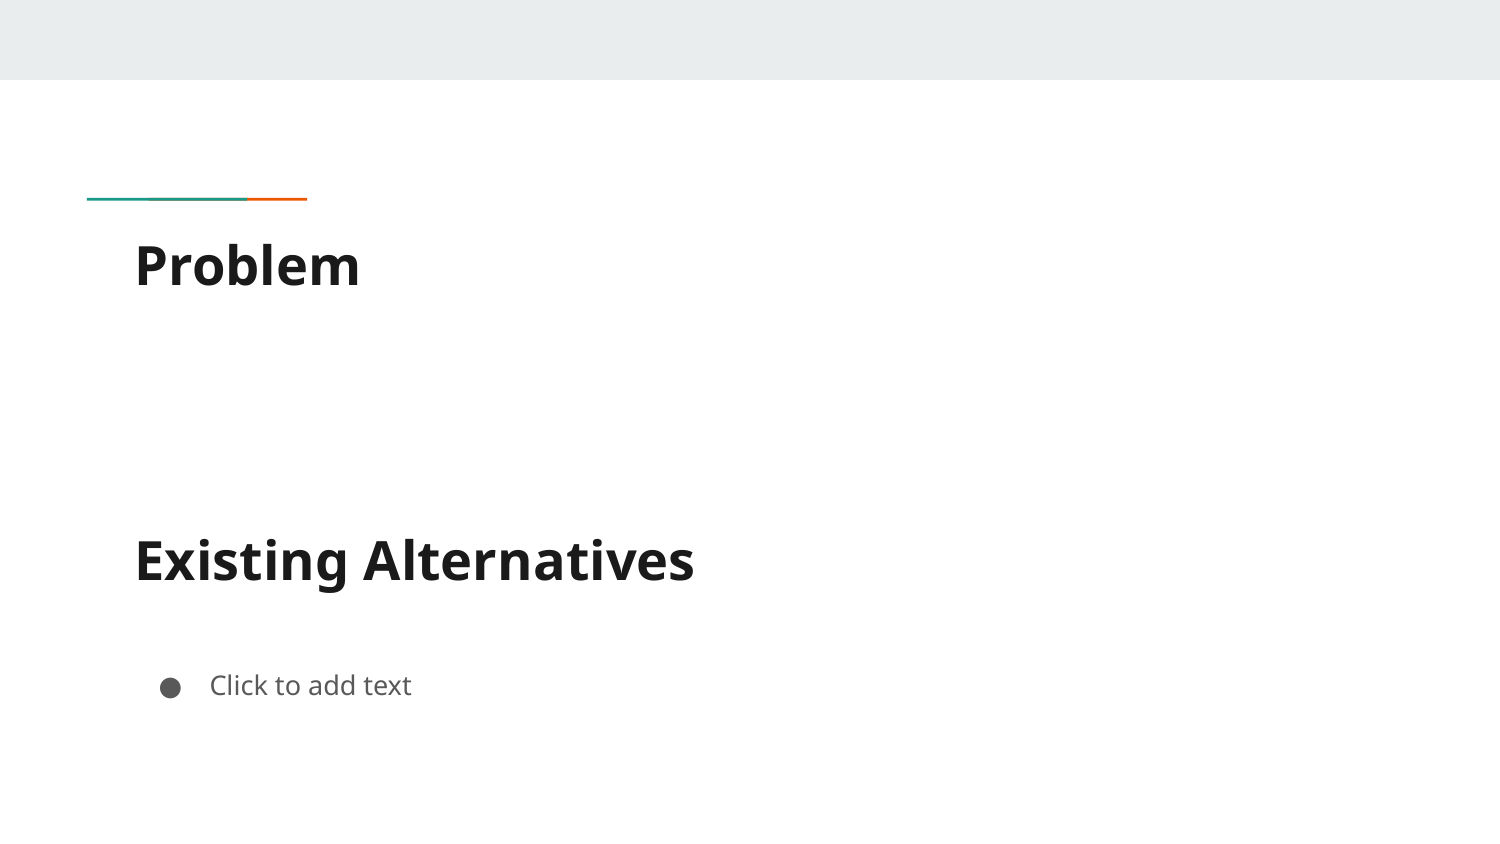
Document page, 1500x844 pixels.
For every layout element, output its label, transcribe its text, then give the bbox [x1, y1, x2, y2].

title Problem [119, 216, 1381, 305]
text_box Click to add text [119, 637, 1381, 769]
text_box Existing Alternatives [119, 511, 1381, 599]
